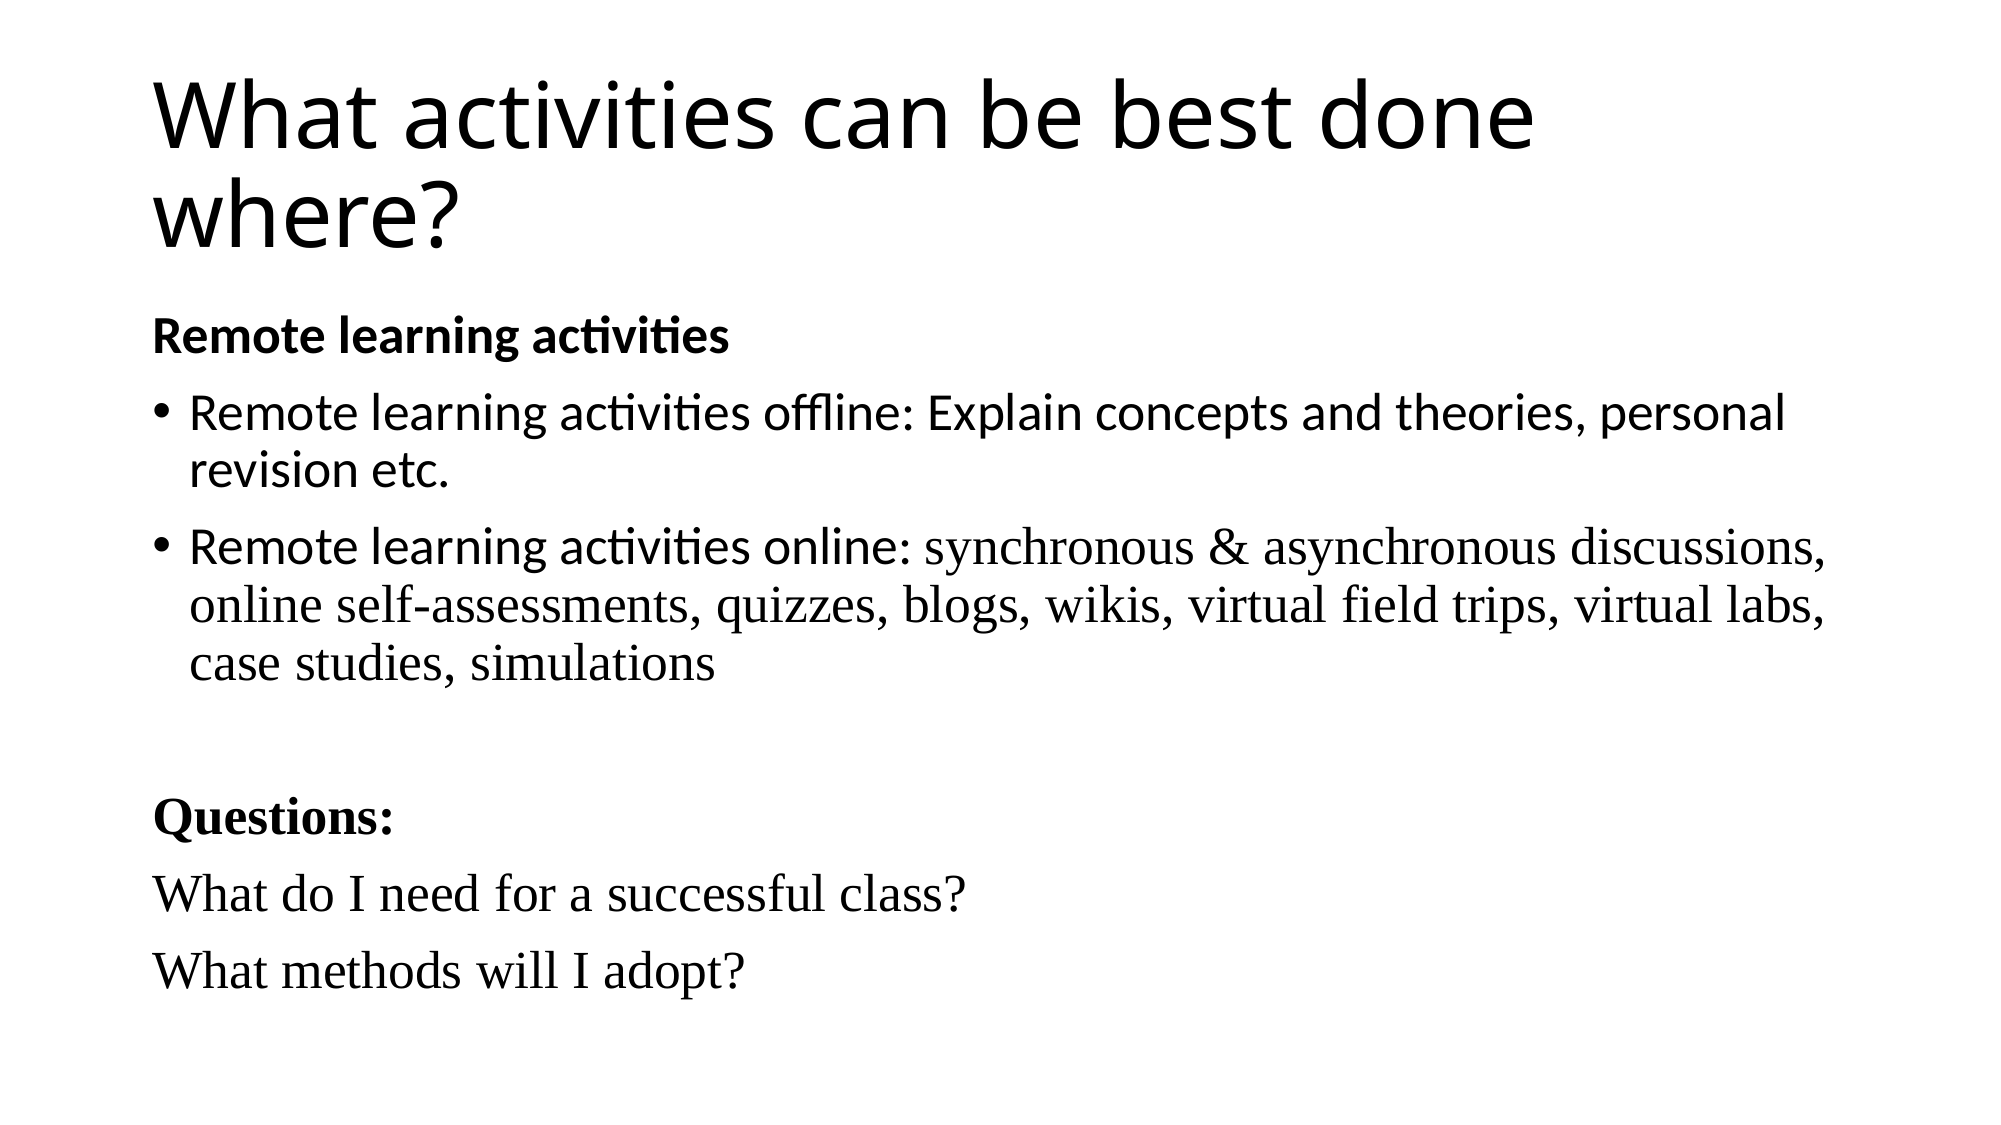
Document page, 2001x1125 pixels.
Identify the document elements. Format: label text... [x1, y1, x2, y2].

list Remote learning activities Remote learning activities offline: Explain concepts and theories, personal revision etc. Remote learning activities online: synchronous & asynchronous discussions, online self-assessments, quizzes, blogs, wikis, virtual field trips, virtual labs, case studies, simulations Questions: What do I need for a successful class? What methods will I adopt? [137, 299, 1863, 1014]
title What activities can be best done where? [137, 59, 1863, 278]
